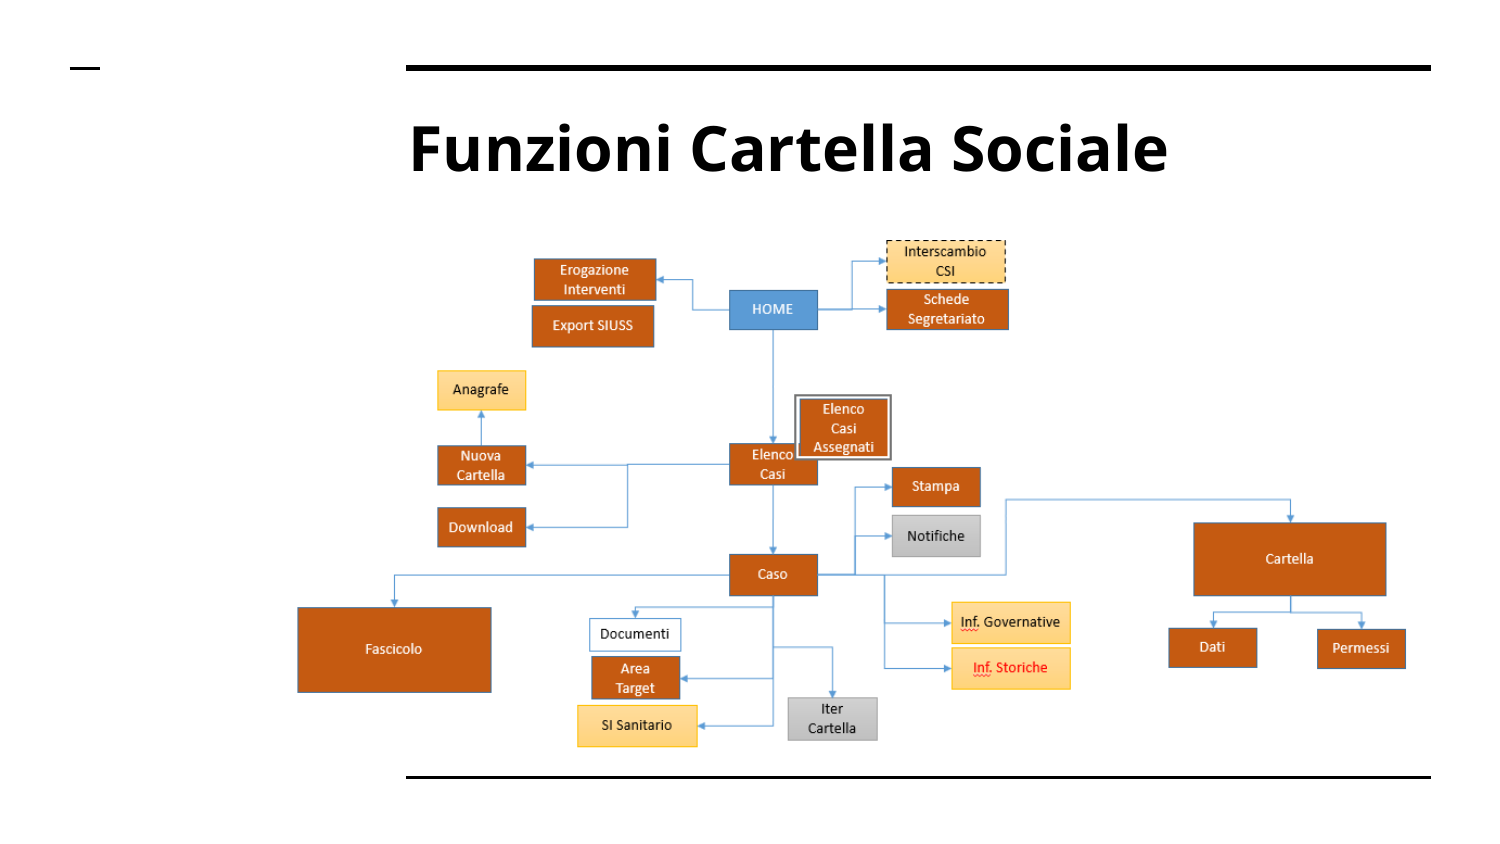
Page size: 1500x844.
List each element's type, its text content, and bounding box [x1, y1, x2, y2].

title Funzioni Cartella Sociale [393, 94, 1431, 199]
picture [279, 240, 1431, 756]
